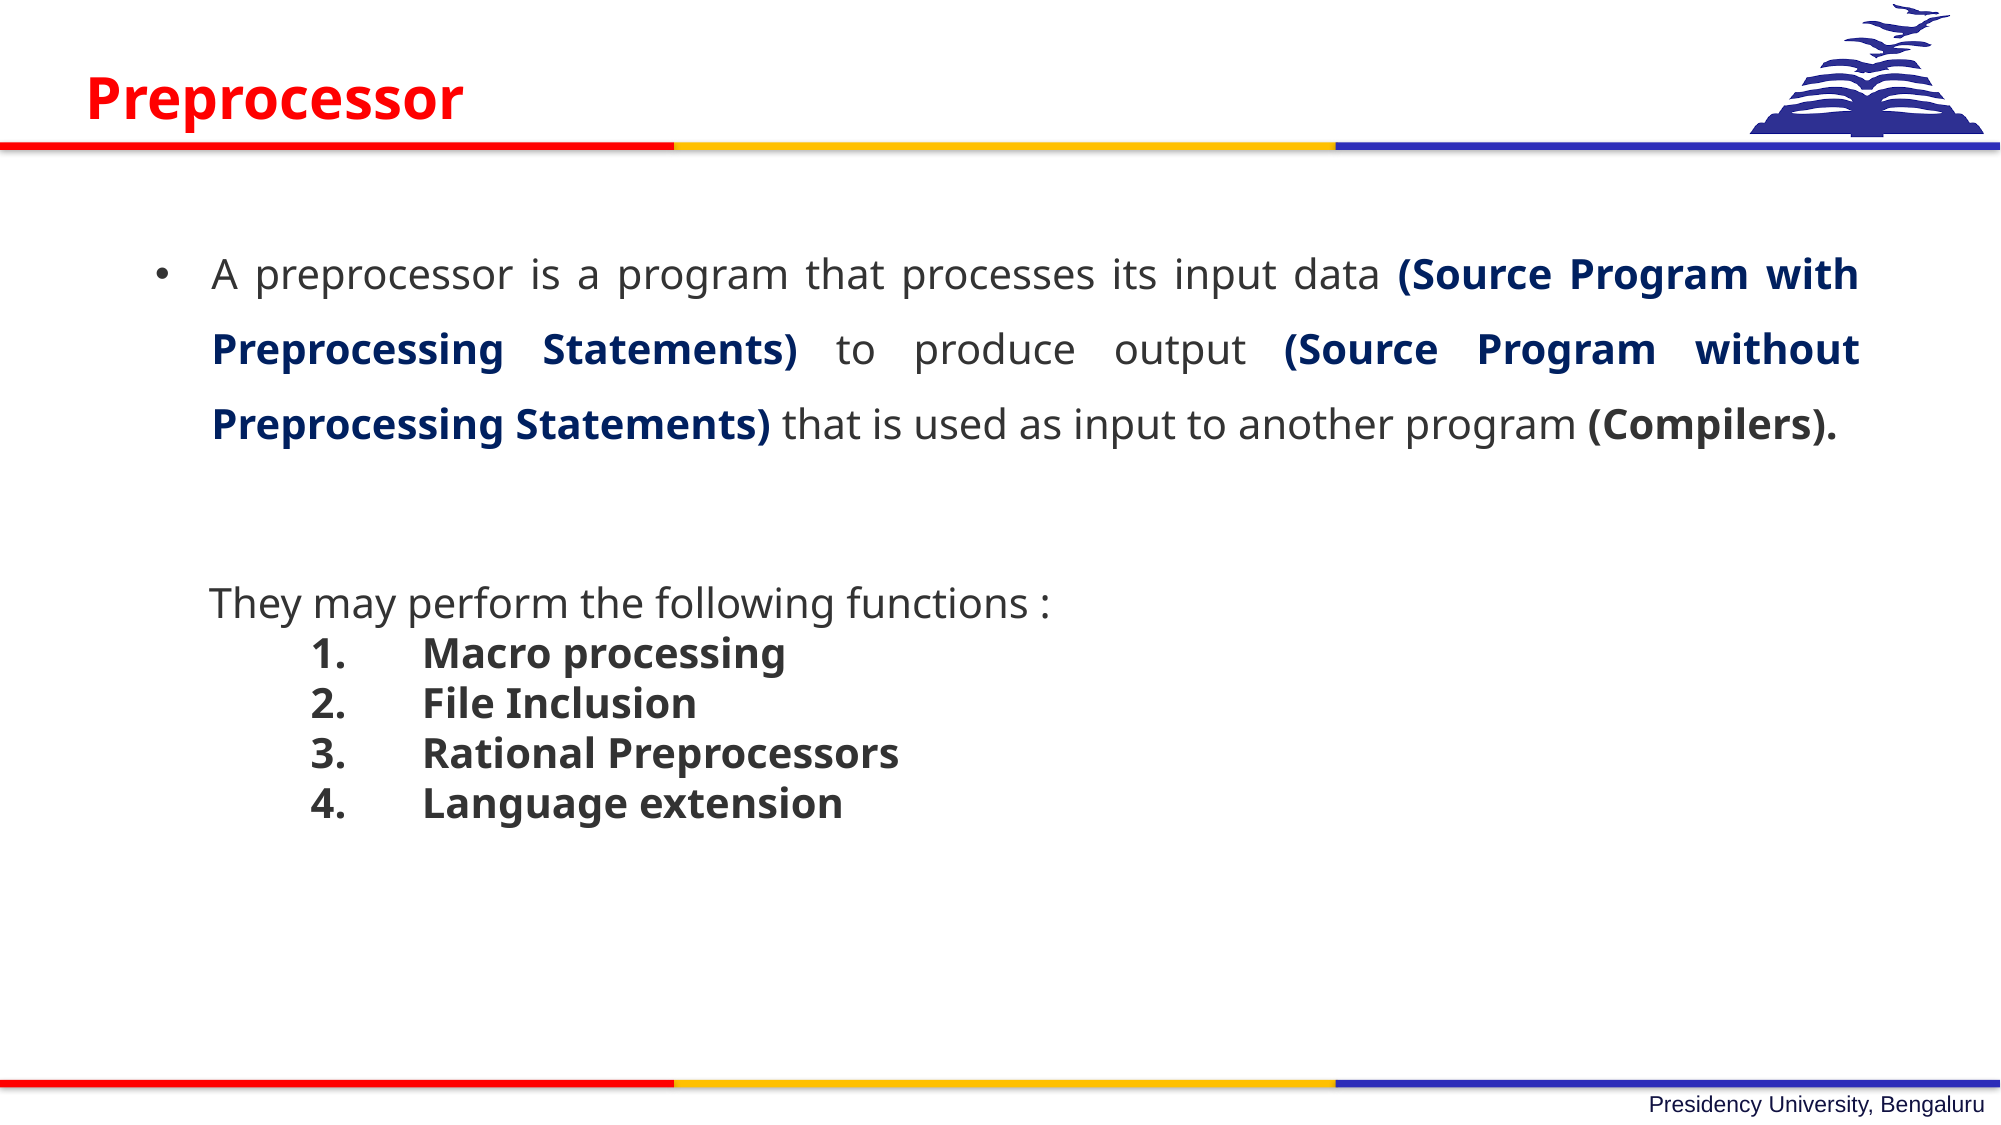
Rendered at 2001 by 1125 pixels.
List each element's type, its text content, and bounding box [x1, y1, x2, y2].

picture [1749, 4, 1984, 138]
text_box Preprocessor [70, 53, 480, 139]
text_box A preprocessor is a program that processes its input data (Source Program with Preprocessing Statements) to produce output (Source Program without Preprocessing Statements) that is used as input to another program (Compilers). [140, 215, 1875, 456]
text_box They may perform the following functions : 1. Macro processing 2. File Inclusion 3. Rational Preprocessors 4. Language extension [119, 569, 1353, 835]
